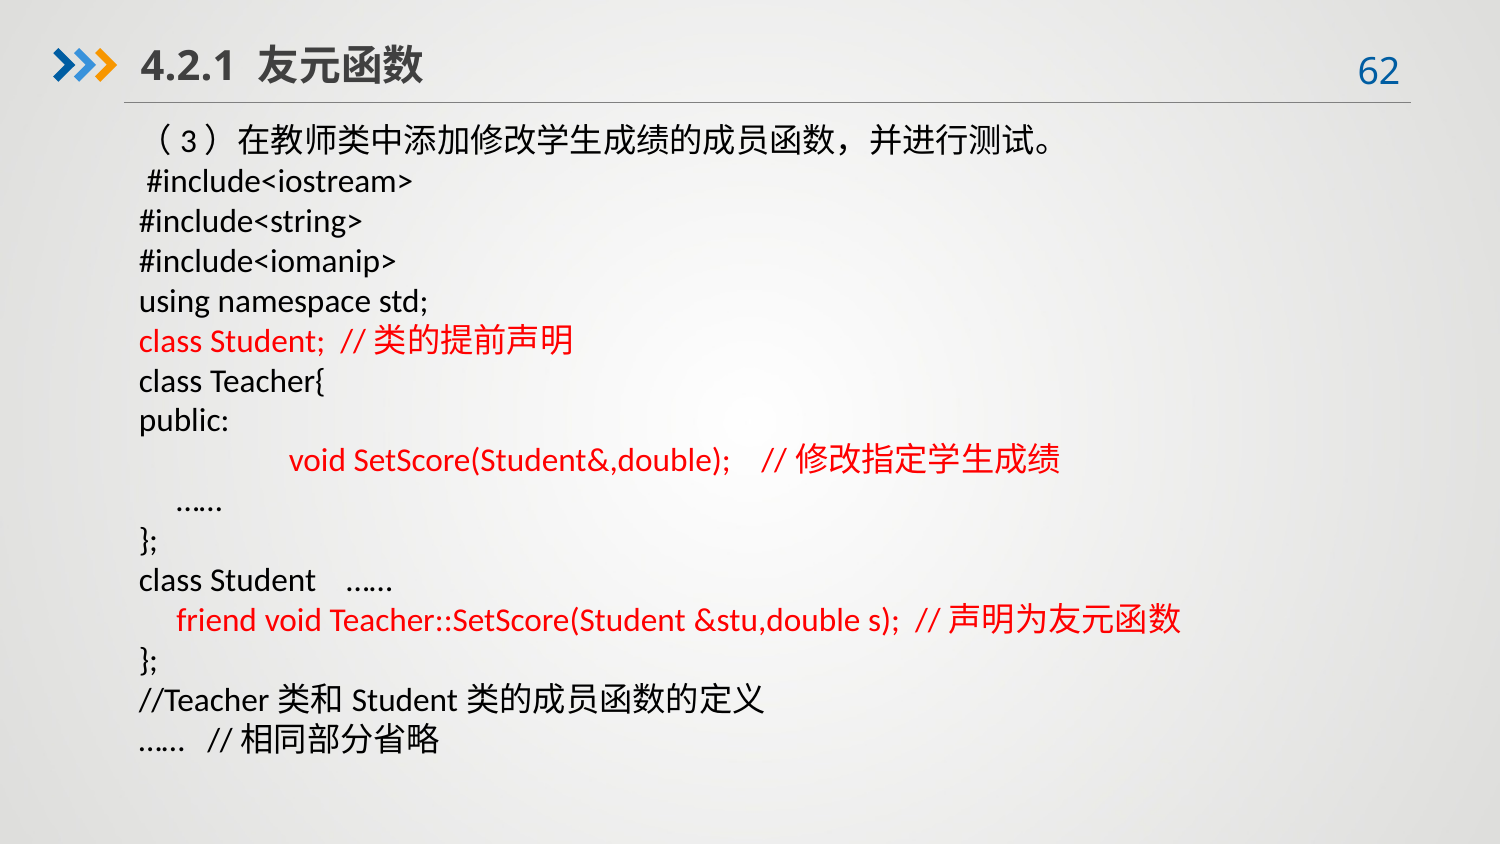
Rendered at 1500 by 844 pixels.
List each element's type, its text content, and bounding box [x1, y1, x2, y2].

picture [0, 0, 1500, 844]
text_box 4.2.1 友元函数 [140, 32, 659, 96]
text_box （3）在教师类中添加修改学生成绩的成员函数，并进行测试。 #include<iostream> #include<string> #include<iomanip> using namespace std; class Student; //类的提前声明 class Teacher{ public: void SetScore(Student&,double); //修改指定学生成绩 …… }; class Student …… friend void Teacher::SetScore(Student &stu,double s); //声明为友元函数 }; //Teacher类和Student类的成员函数的定义 …… //相同部分省略 [123, 111, 1382, 766]
